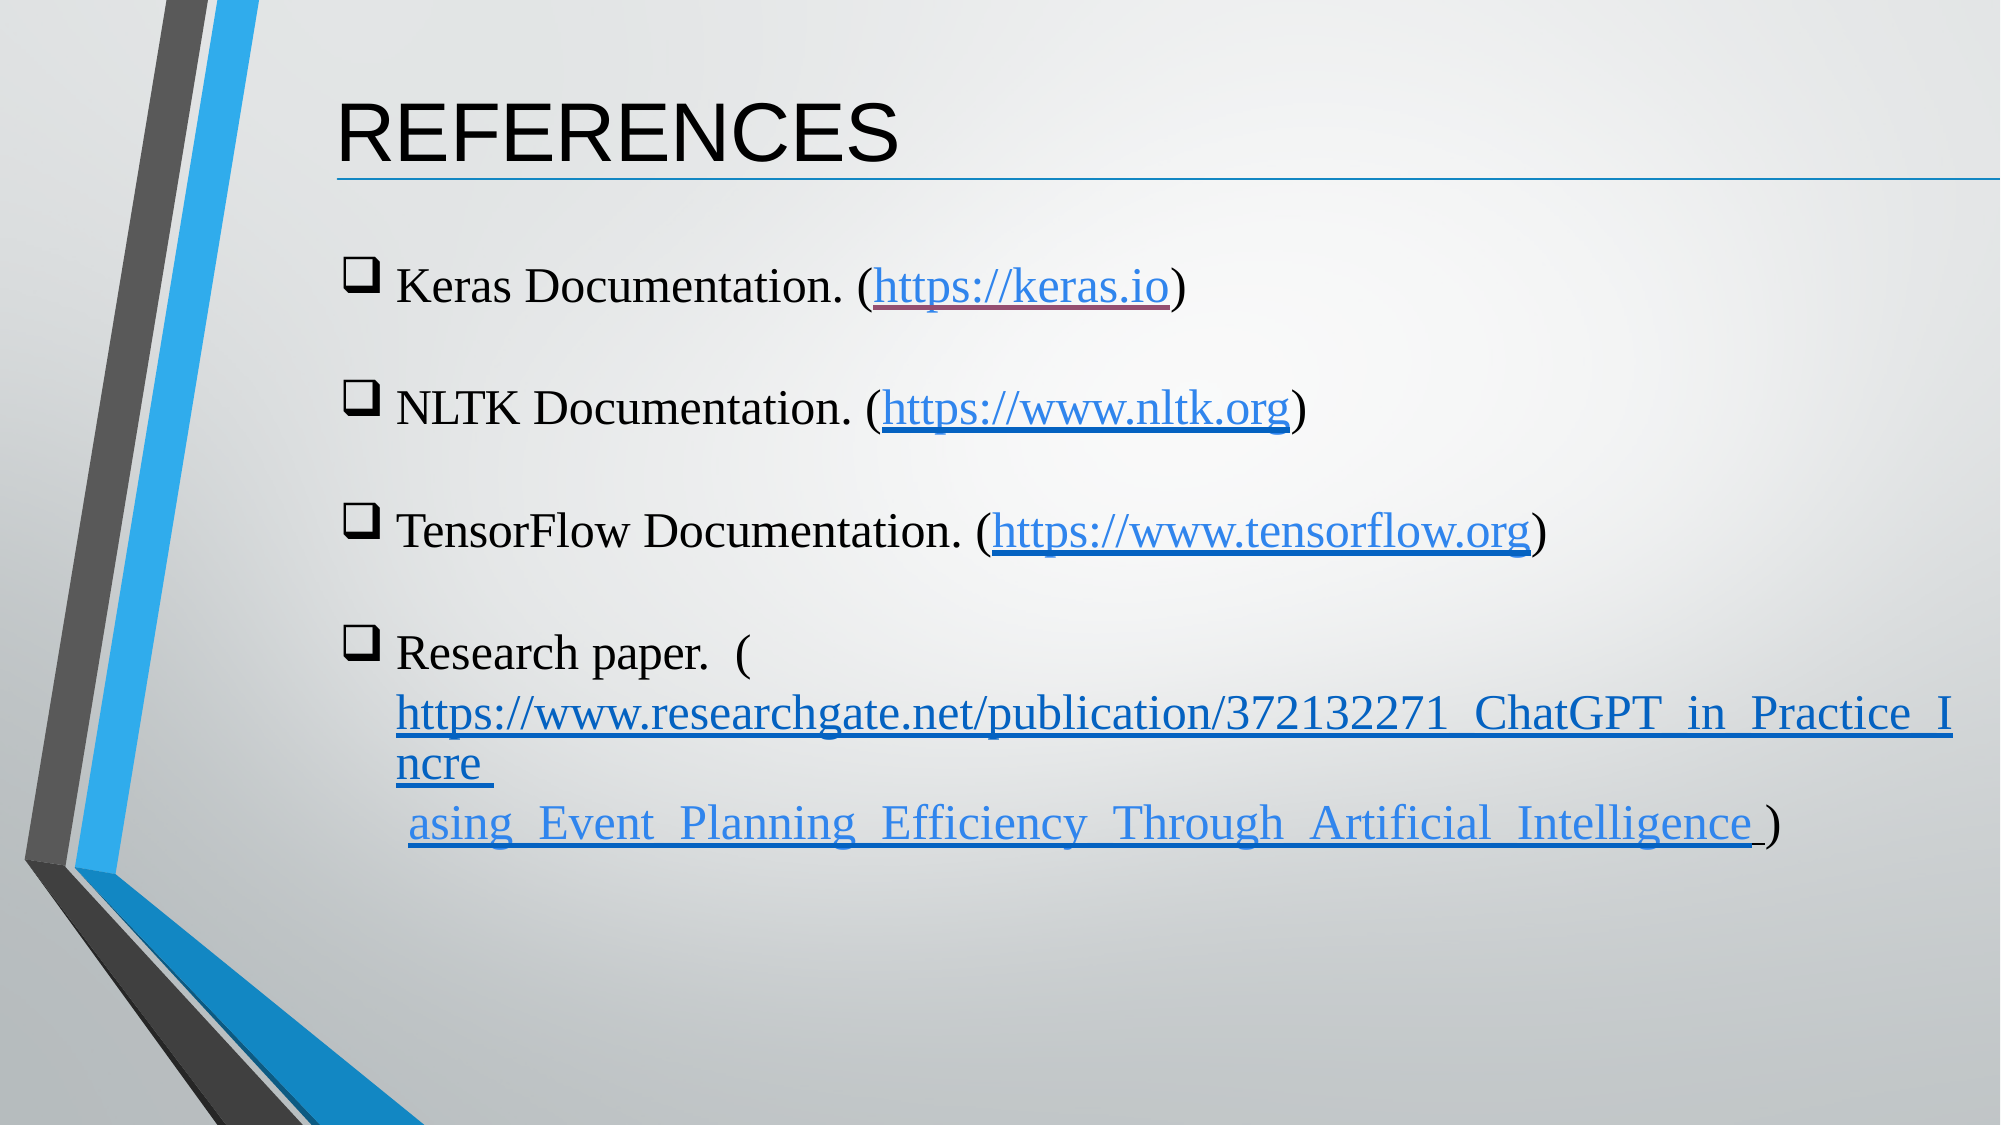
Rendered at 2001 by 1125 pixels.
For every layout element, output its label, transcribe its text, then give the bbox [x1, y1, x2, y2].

text_box Keras Documentation. (https://keras.io) NLTK Documentation. (https://www.nltk.org) TensorFlow Documentation. (https://www.tensorflow.org) Research paper. (https://www.researchgate.net/publication/372132271_ChatGPT_in_Practice_Incre asing_Event_Planning_Efficiency_Through_Artificial_Intelligence ) [337, 249, 1963, 800]
title REFERENCES [312, 32, 923, 222]
